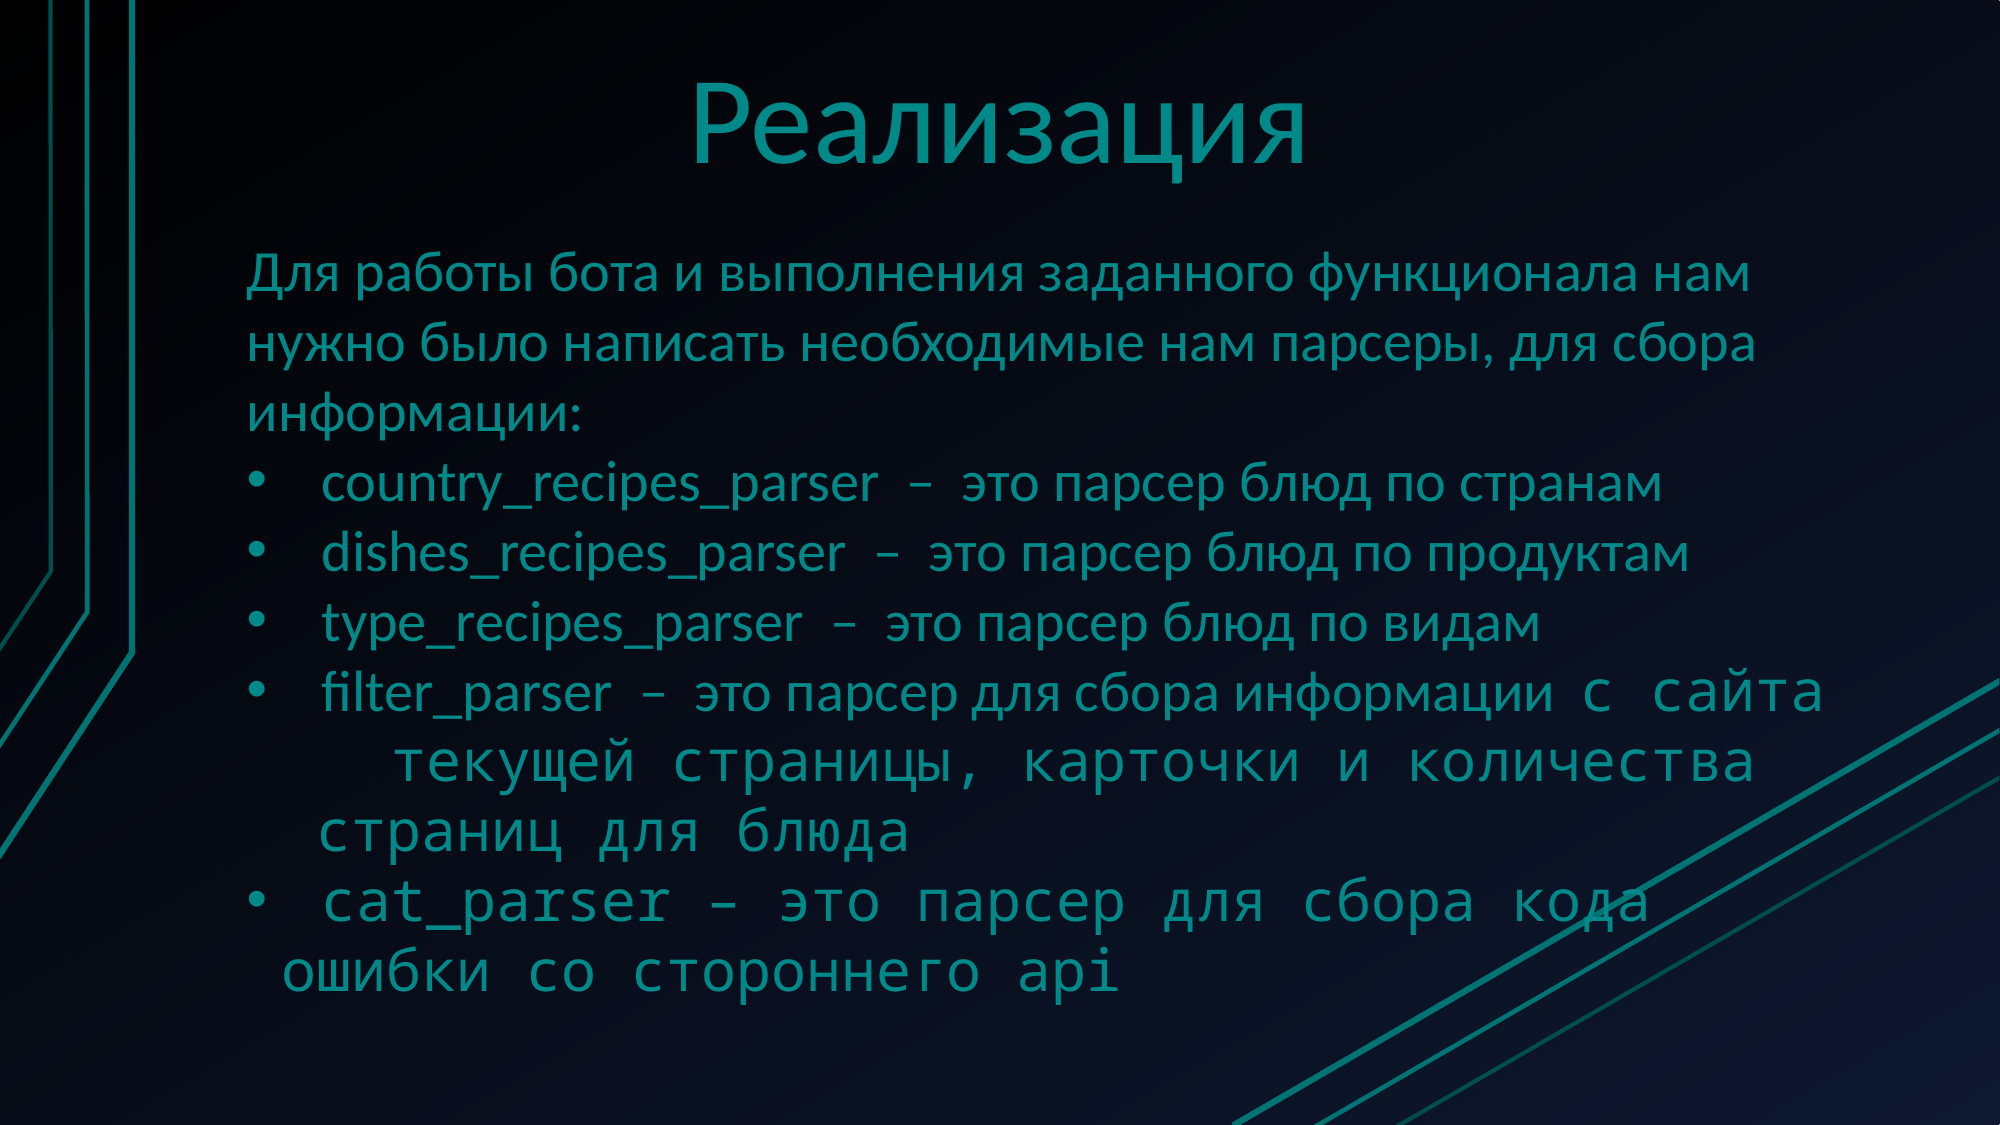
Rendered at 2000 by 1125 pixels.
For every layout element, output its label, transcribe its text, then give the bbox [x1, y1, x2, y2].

text_box Для работы бота и выполнения заданного функционала нам нужно было написать необходимые нам парсеры, для сбора информации: country_recipes_parser – это парсер блюд по странам dishes_recipes_parser – это парсер блюд по продуктам type_recipes_parser – это парсер блюд по видам filter_parser – это парсер для сбора информации с сайта текущей страницы, карточки и количества страниц для блюда cat_parser – это парсер для сбора кода ошибки со стороннего api [231, 226, 1851, 1125]
text_box Реализация [261, 30, 1738, 196]
